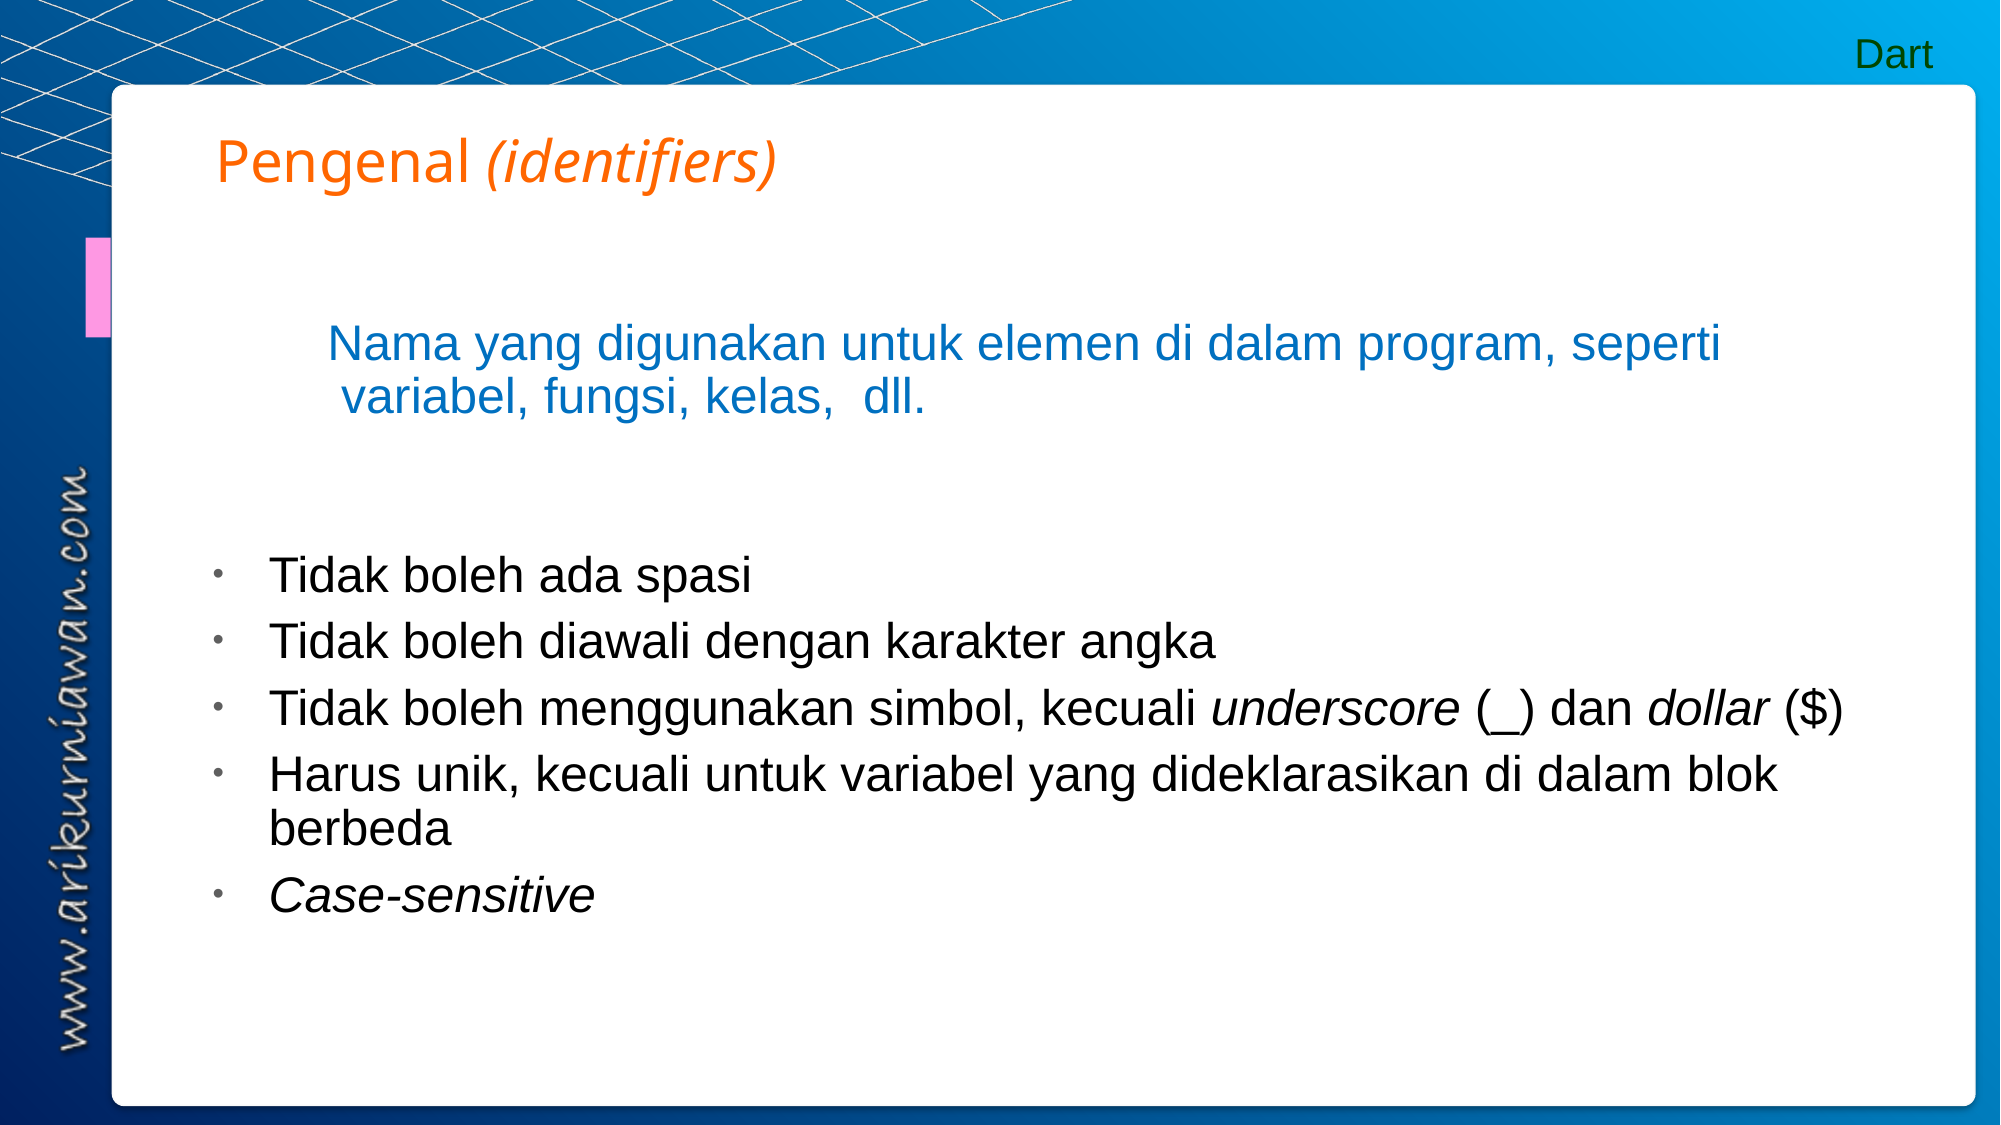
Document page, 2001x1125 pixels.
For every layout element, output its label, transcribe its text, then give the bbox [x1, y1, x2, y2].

picture [2, 0, 836, 240]
picture [43, 437, 100, 1069]
text_box Tidak boleh ada spasi Tidak boleh diawali dengan karakter angka Tidak boleh menggunakan simbol, kecuali underscore (_) dan dollar ($) Harus unik, kecuali untuk variabel yang dideklarasikan di dalam blok berbeda Case-sensitive [197, 541, 1873, 1010]
text_box Dart [1093, 10, 1949, 84]
text_box Nama yang digunakan untuk elemen di dalam program, seperti variabel, fungsi, kelas, dll. [312, 309, 1738, 433]
text_box Pengenal (identifiers) [199, 116, 1550, 202]
